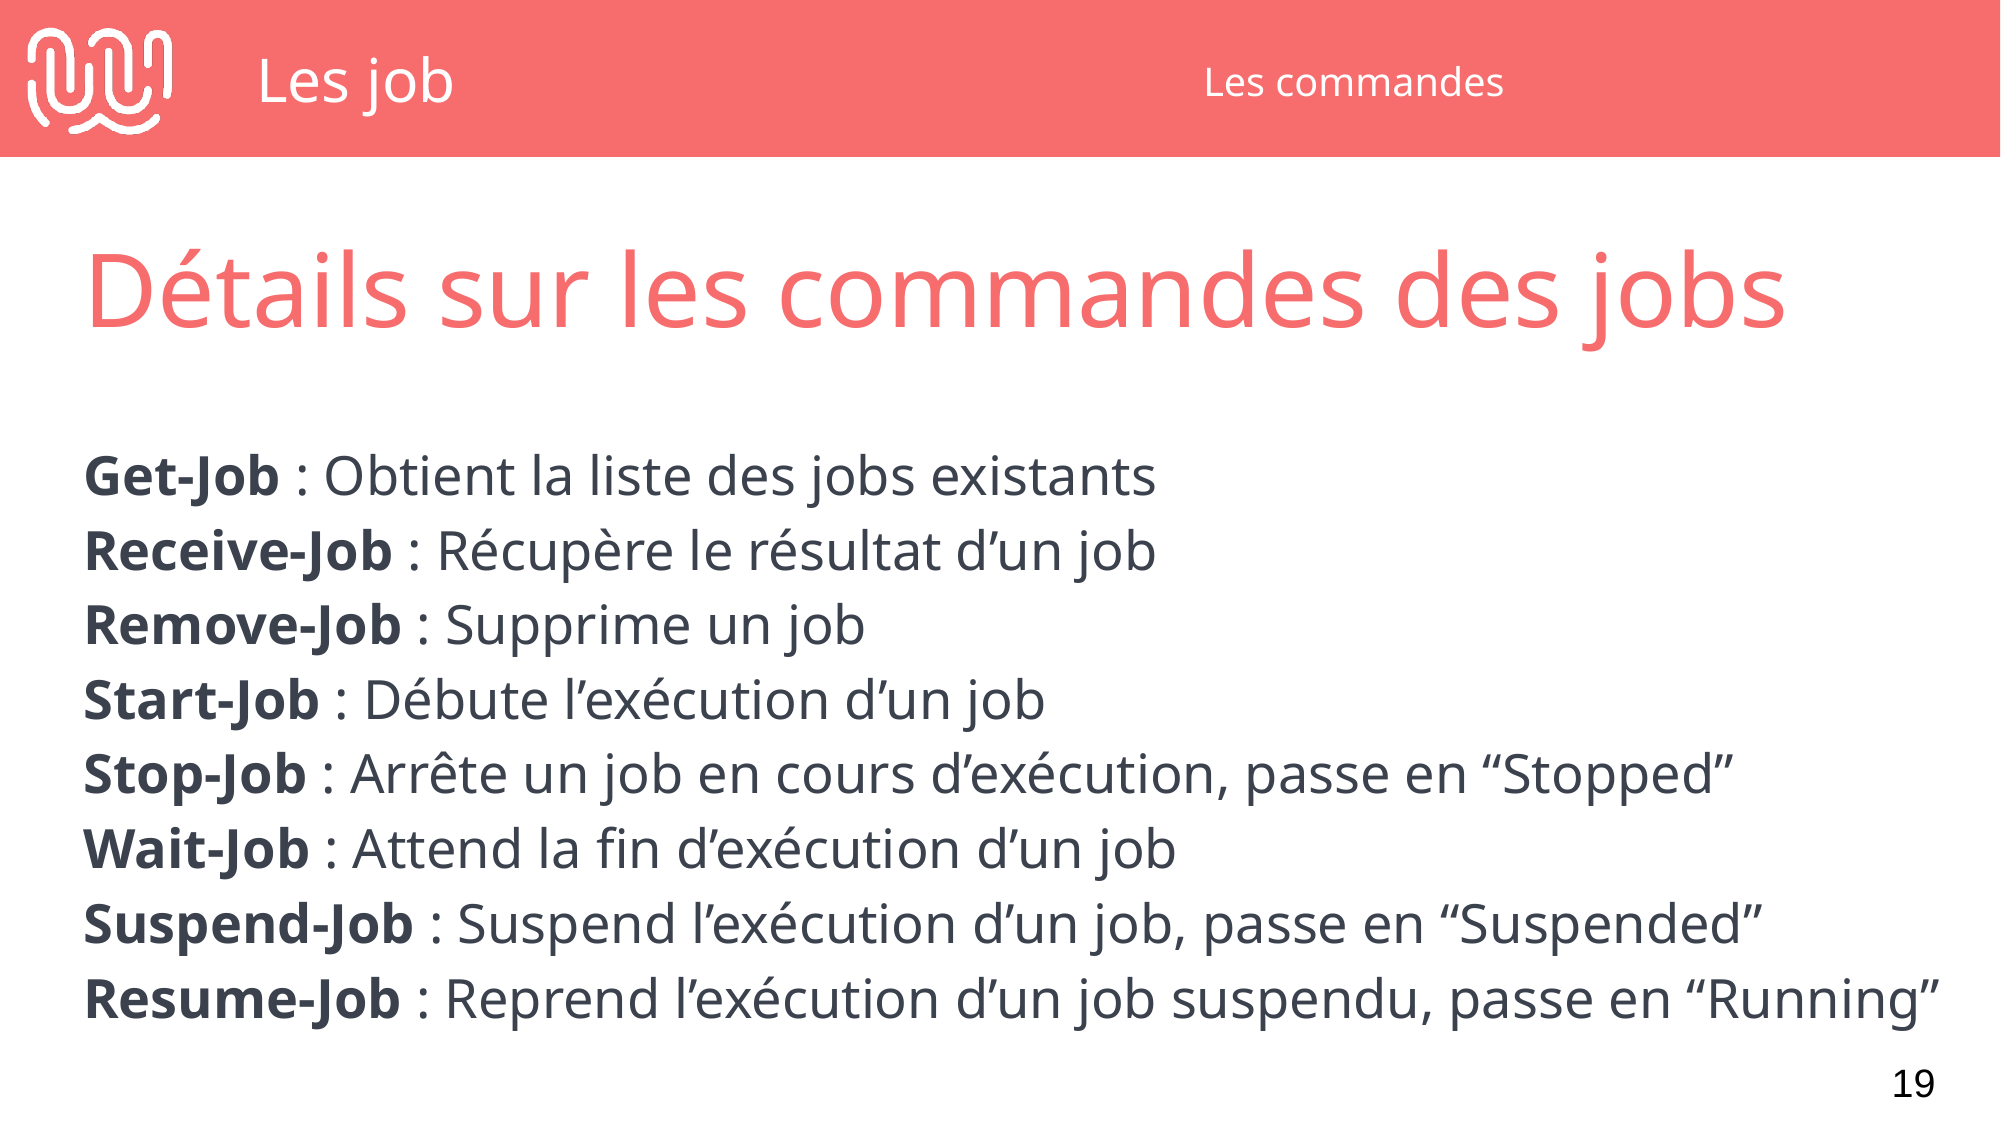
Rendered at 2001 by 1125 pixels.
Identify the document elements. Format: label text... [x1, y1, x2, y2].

slide_number ‹#› [1871, 1038, 1992, 1125]
picture [27, 27, 178, 135]
title Détails sur les commandes des jobs [83, 224, 1937, 342]
title Les job [256, 0, 1194, 157]
subtitle Les commandes [1203, 41, 1971, 121]
list Get-Job : Obtient la liste des jobs existants Receive-Job : Récupère le résultat d’un job Remove-Job : Supprime un job Start-Job : Débute l’exécution d’un job Stop-Job : Arrête un job en cours d’exécution, passe en “Stopped” Wait-Job : Attend la fin d’exécution d’un job Suspend-Job : Suspend l’exécution d’un job, passe en “Suspended” Resume-Job : Reprend l’exécution d’un job suspendu, passe en “Running” [83, 387, 1956, 1073]
